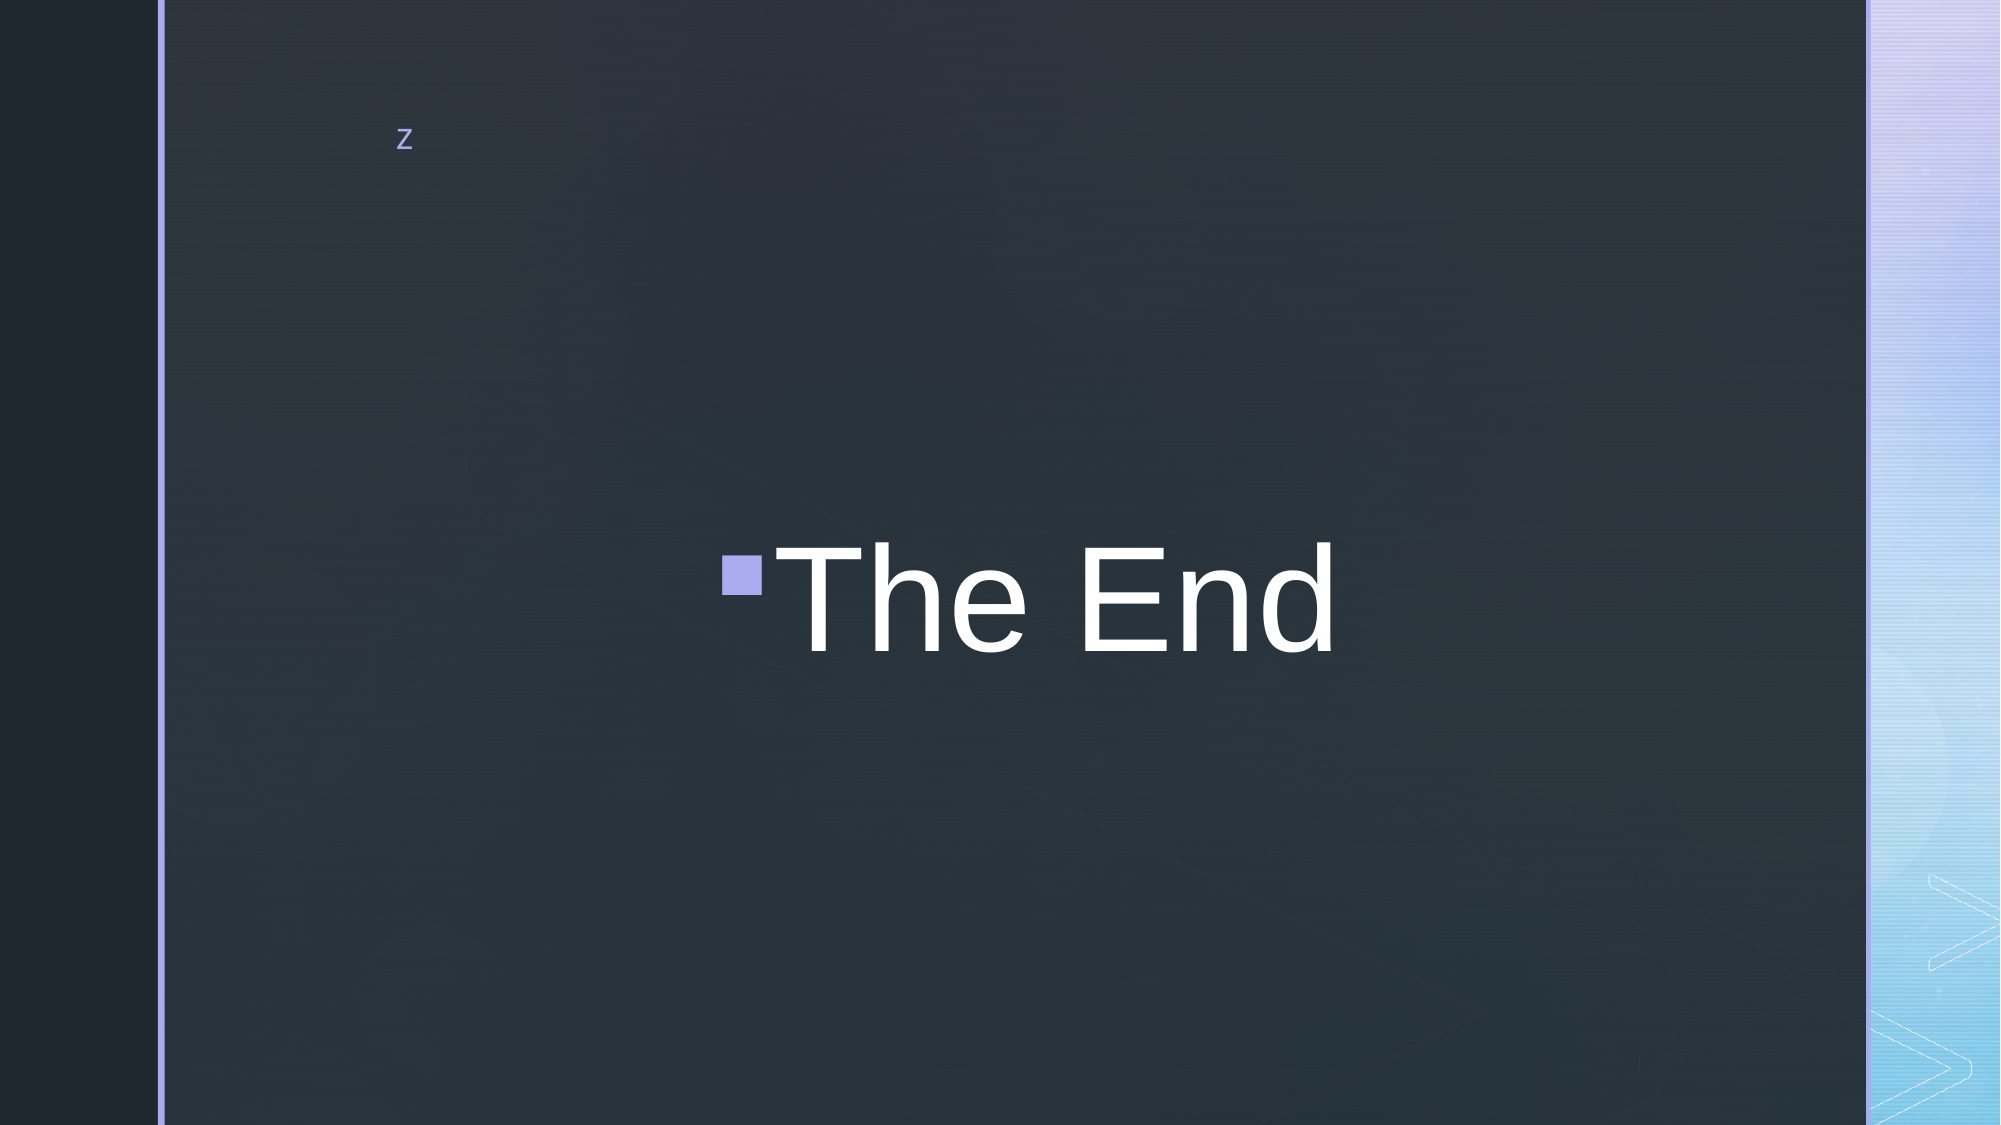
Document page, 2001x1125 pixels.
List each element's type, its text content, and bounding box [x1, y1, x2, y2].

picture [1871, 0, 2001, 1125]
list The End [197, 22, 1855, 1125]
